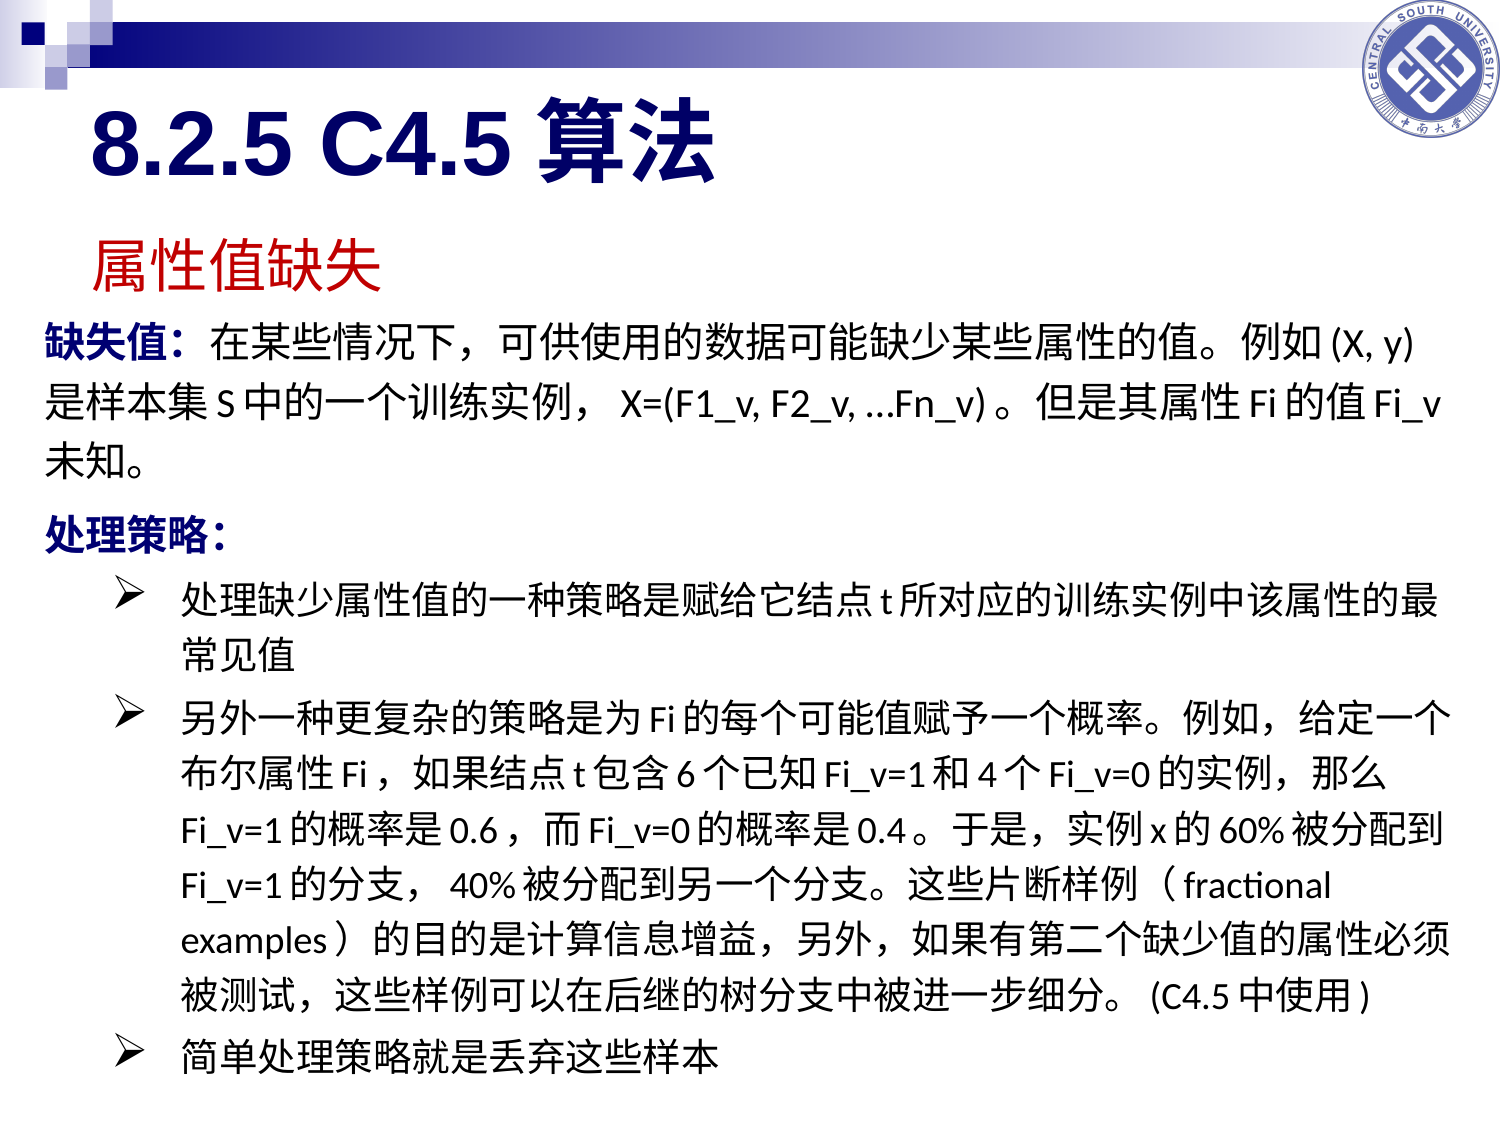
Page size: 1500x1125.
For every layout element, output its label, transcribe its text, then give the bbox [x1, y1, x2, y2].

text_box 属性值缺失 [76, 208, 398, 307]
picture [1362, 0, 1500, 138]
text_box 缺失值：在某些情况下，可供使用的数据可能缺少某些属性的值。例如(X, y)是样本集S中的一个训练实例，X=(F1_v, F2_v, …Fn_v)。但是其属性Fi的值Fi_v未知。 处理策略： 处理缺少属性值的一种策略是赋给它结点t所对应的训练实例中该属性的最常见值 另外一种更复杂的策略是为Fi的每个可能值赋予一个概率。例如，给定一个布尔属性Fi，如果结点t包含6个已知Fi_v=1和4个Fi_v=0的实例，那么Fi_v=1的概率是0.6，而Fi_v=0的概率是0.4。于是，实例x的60%被分配到Fi_v=1的分支，40%被分配到另一个分支。这些片断样例（fractional examples）的目的是计算信息增益，另外，如果有第二个缺少值的属性必须被测试，这些样例可以在后继的树分支中被进一步细分。(C4.5中使用) 简单处理策略就是丢弃这些样本 [29, 298, 1471, 1106]
title 8.2.5 C4.5算法 [75, 45, 1425, 233]
